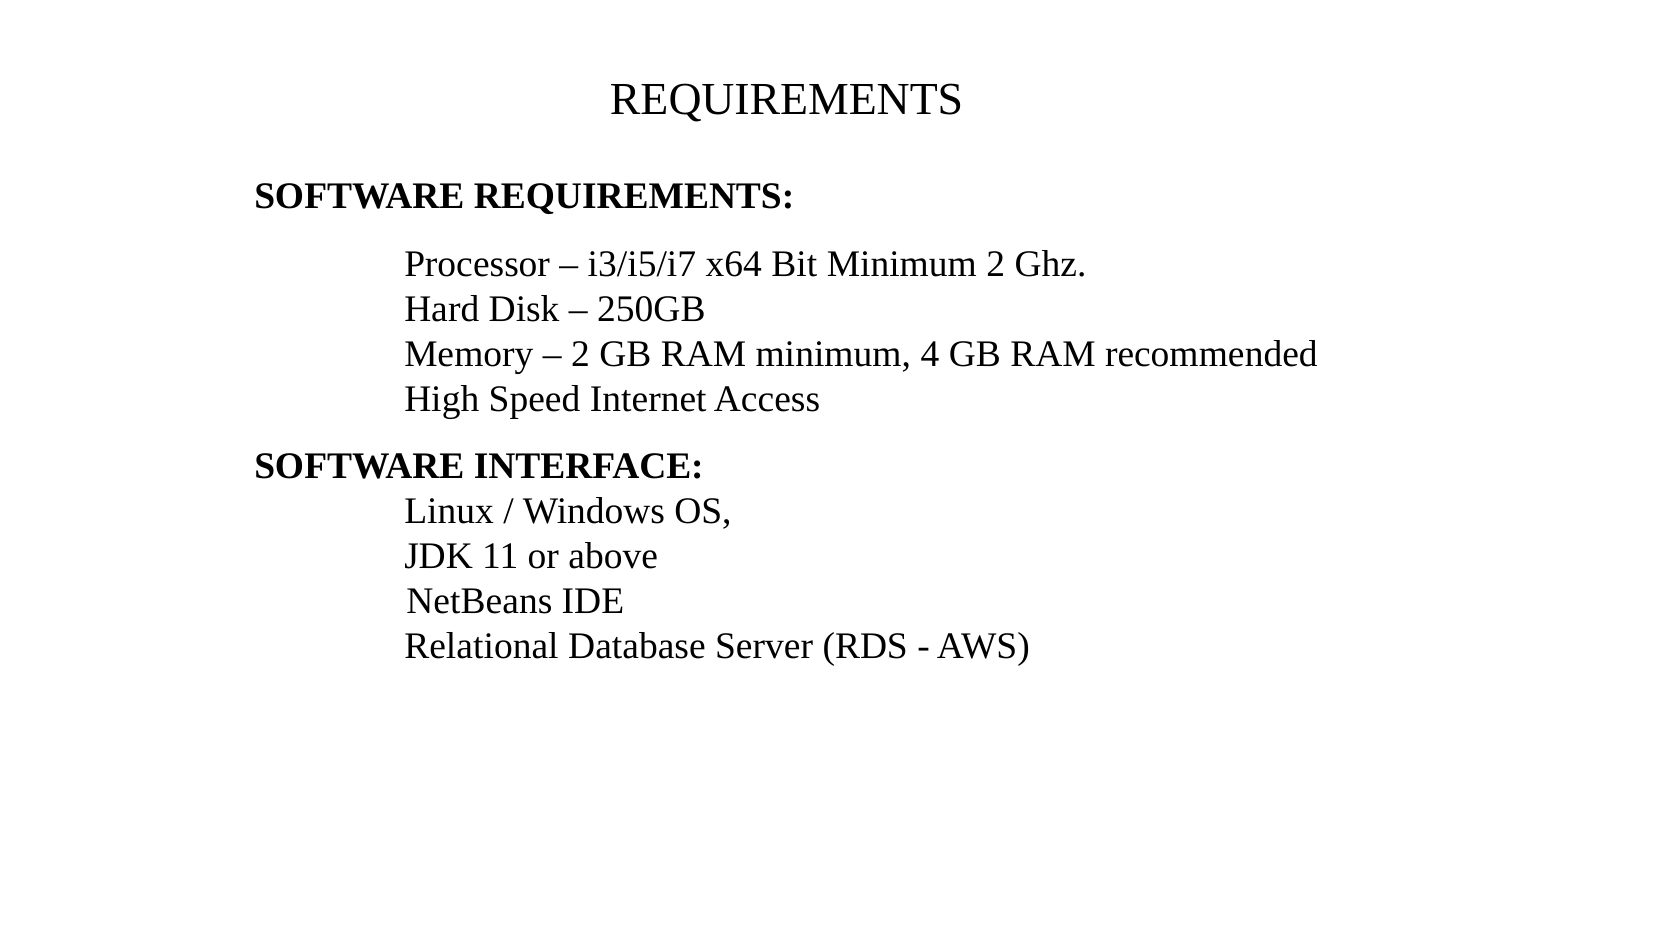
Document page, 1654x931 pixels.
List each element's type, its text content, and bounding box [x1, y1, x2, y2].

title REQUIREMENTS [42, 48, 1531, 152]
text_box SOFTWARE REQUIREMENTS: Processor – i3/i5/i7 x64 Bit Minimum 2 Ghz. Hard Disk – 250GB Memory – 2 GB RAM minimum, 4 GB RAM recommended High Speed Internet Access SOFTWARE INTERFACE: Linux / Windows OS, JDK 11 or above NetBeans IDE Relational Database Server (RDS - AWS) [239, 163, 1434, 704]
